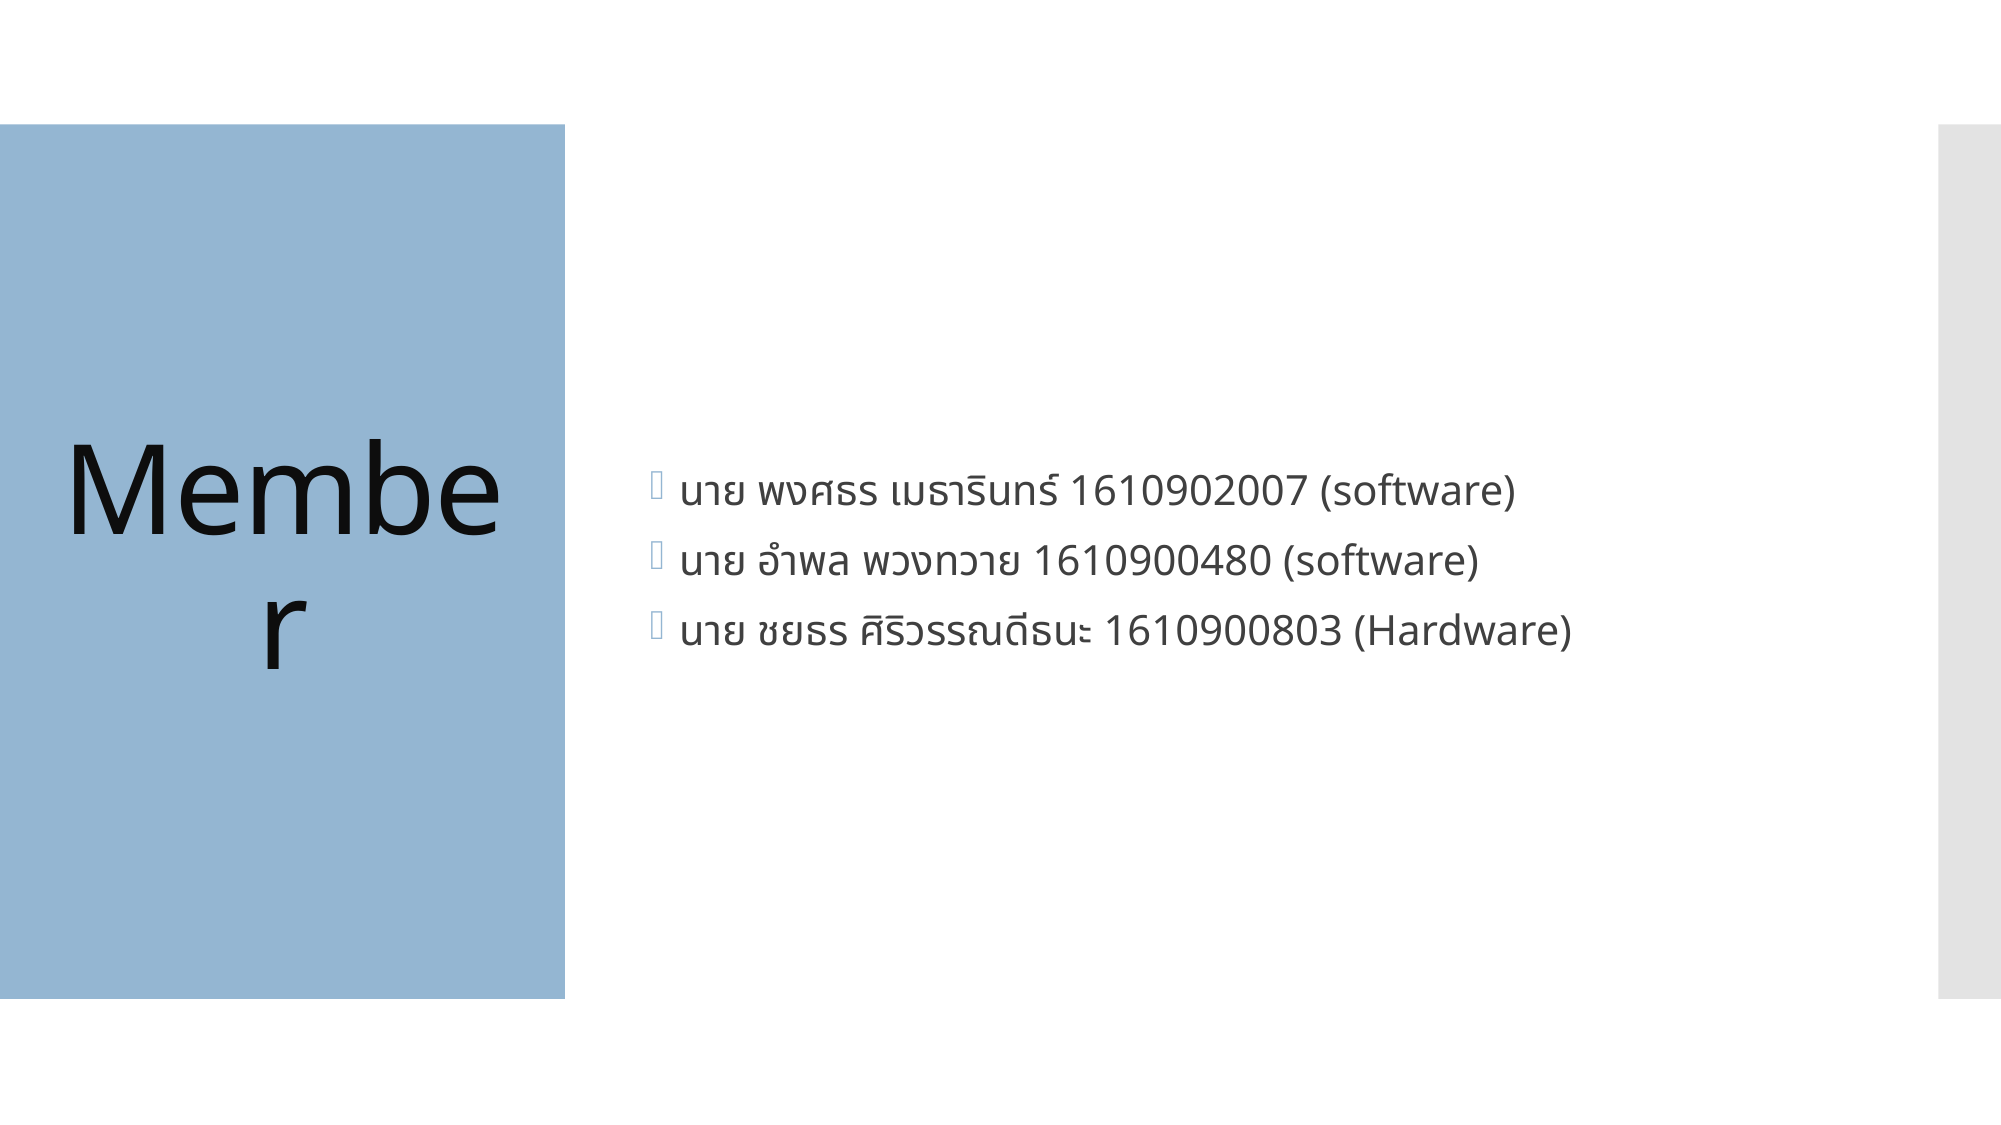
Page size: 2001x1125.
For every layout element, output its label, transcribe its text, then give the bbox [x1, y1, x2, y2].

list นาย พงศธร เมธารินทร์ 1610902007 (software) นาย อำพล พวงทวาย 1610900480 (software) นาย ชยธร ศิริวรรณดีธนะ 1610900803 (Hardware) [634, 141, 1835, 982]
title Member [41, 184, 525, 940]
